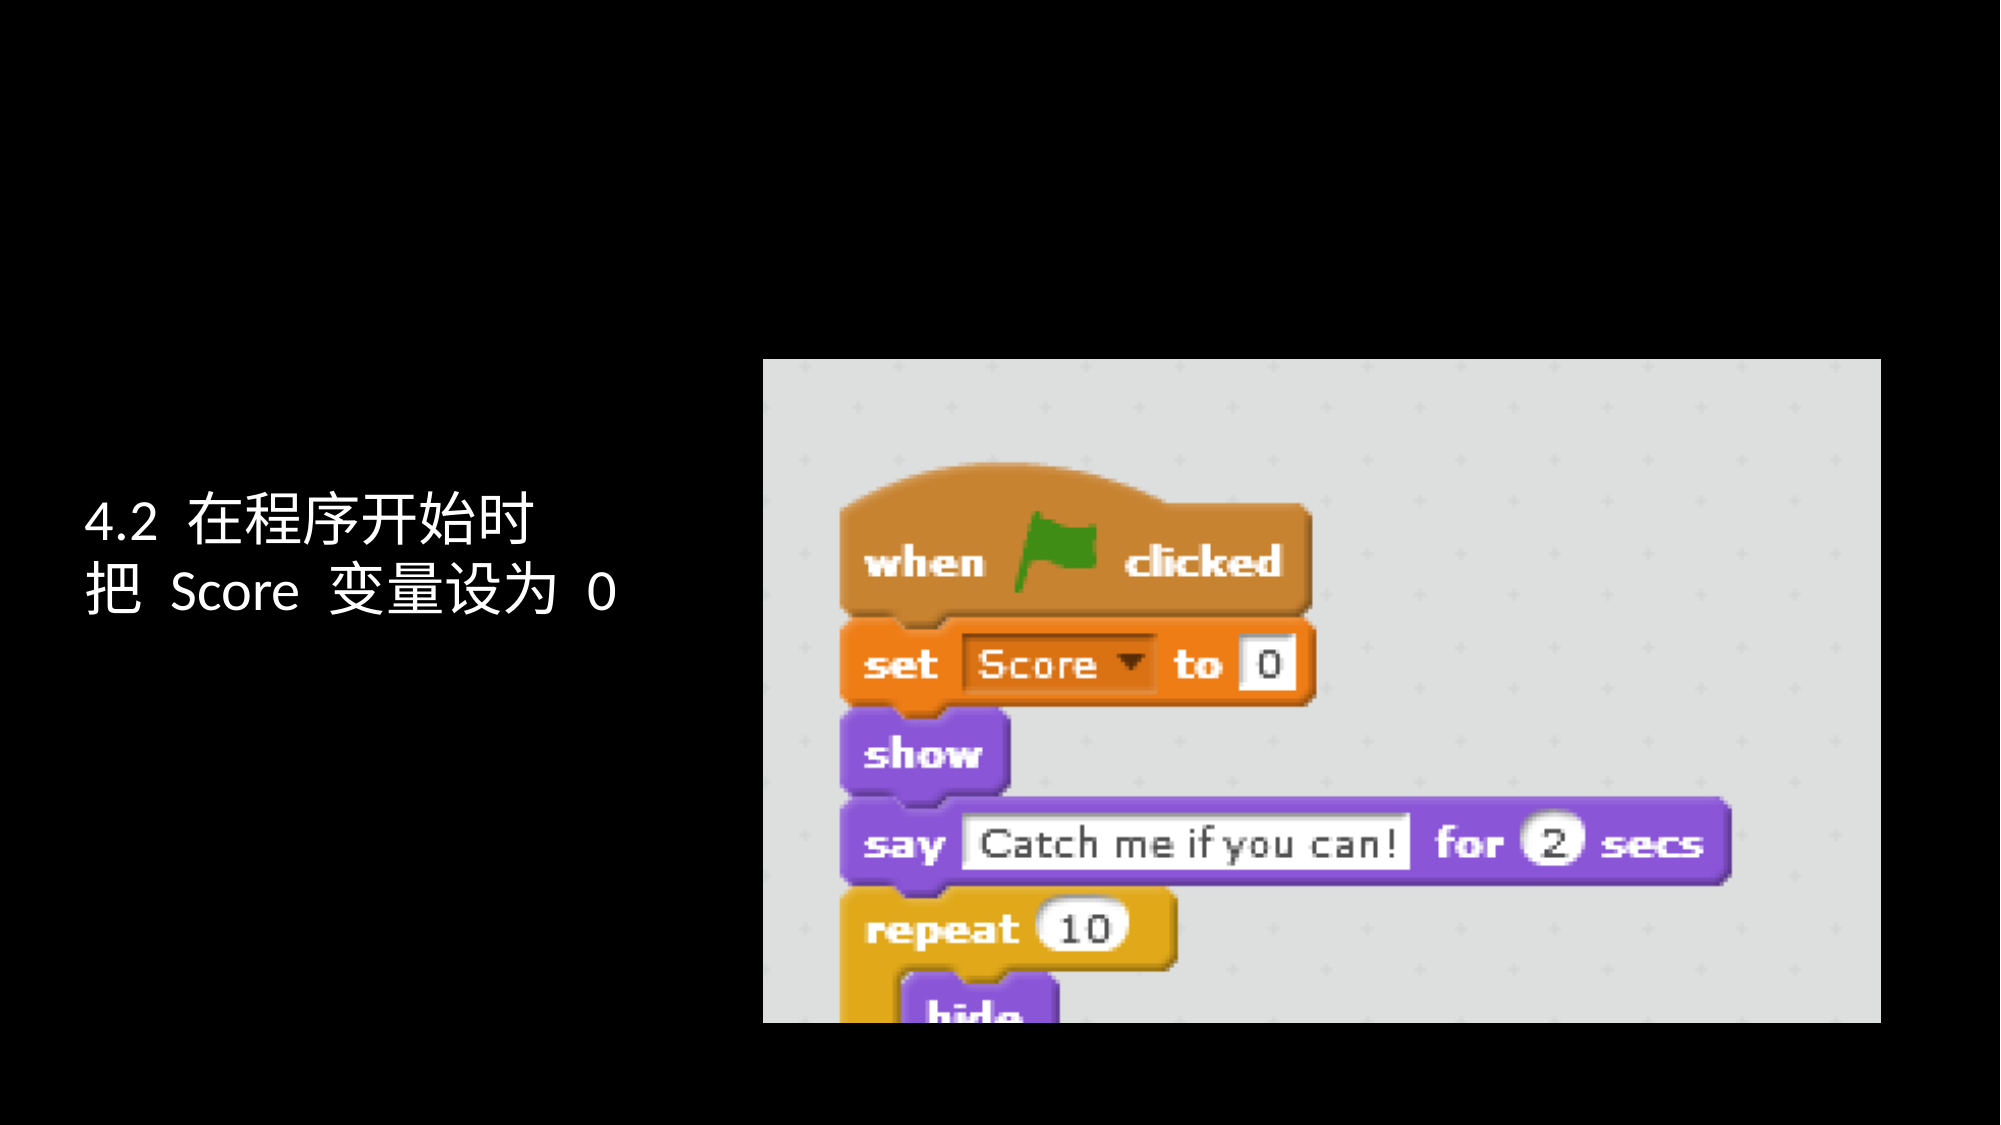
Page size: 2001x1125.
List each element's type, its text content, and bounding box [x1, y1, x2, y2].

picture [763, 359, 1881, 1023]
text_box 4.2 在程序开始时 把 Score 变量设为 0 [70, 474, 633, 630]
